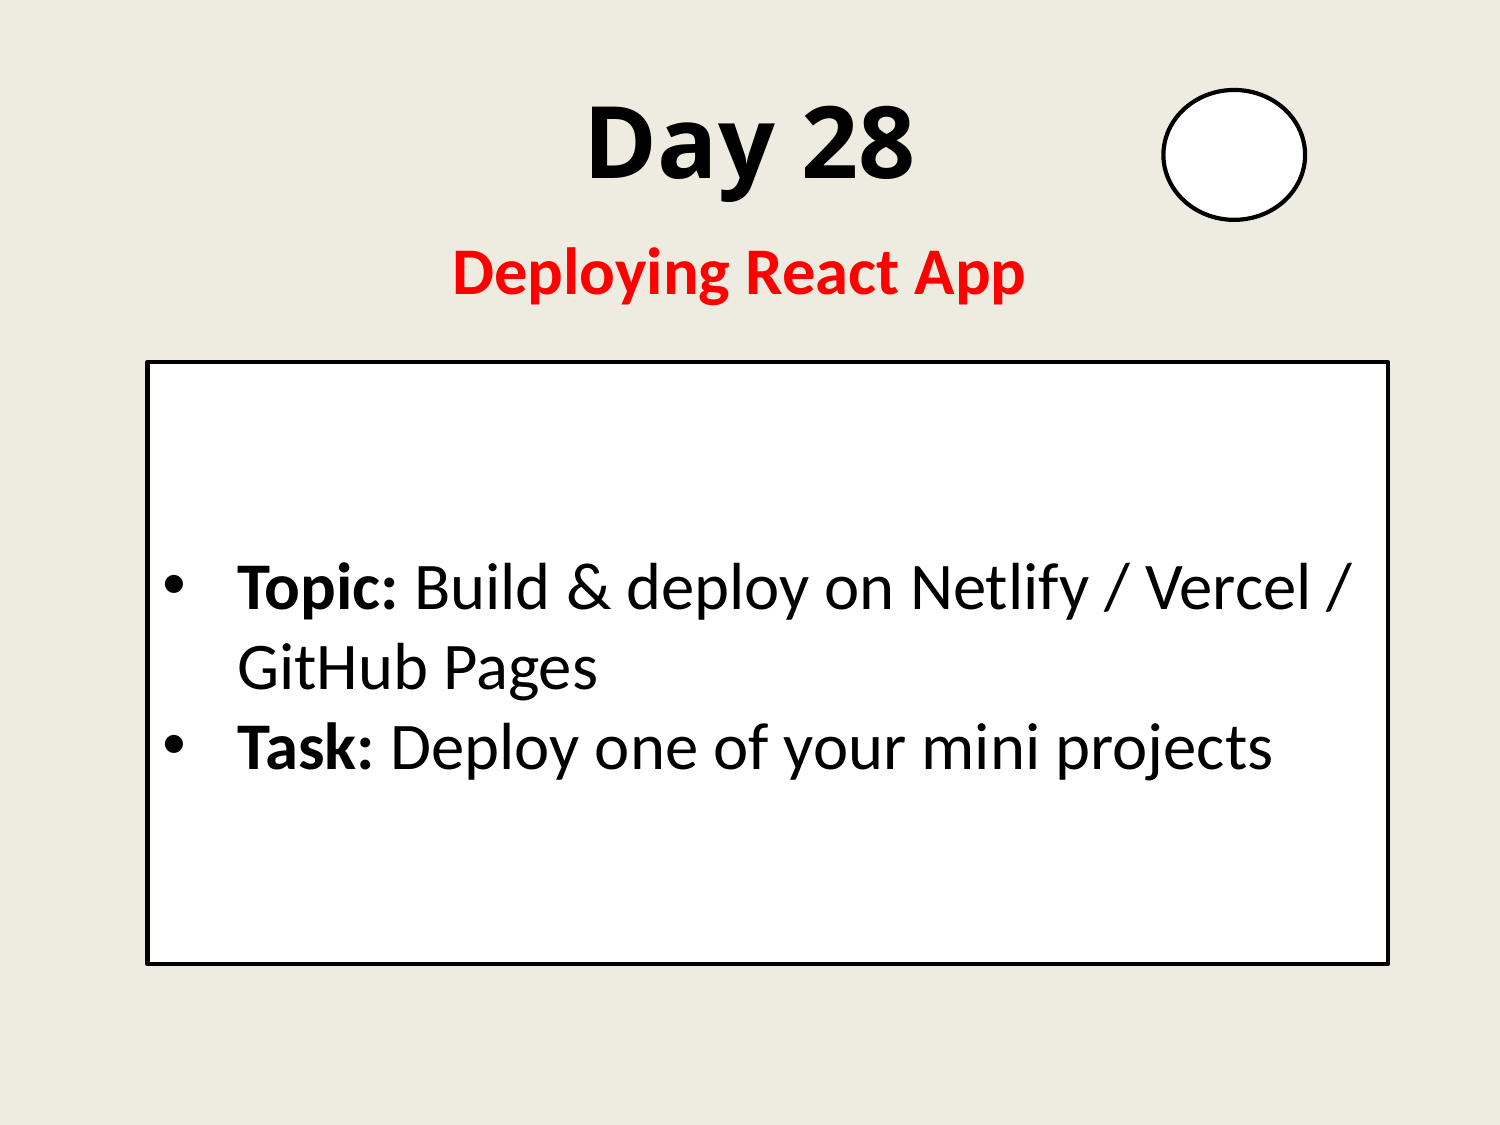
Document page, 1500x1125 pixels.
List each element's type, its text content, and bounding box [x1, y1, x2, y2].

list Deploying React App [64, 219, 1415, 327]
text_box Topic: Build & deploy on Netlify / Vercel / GitHub Pages Task: Deploy one of your mini projects [145, 360, 1390, 966]
text_box [1161, 87, 1308, 222]
title Day 28 [75, 45, 1425, 233]
